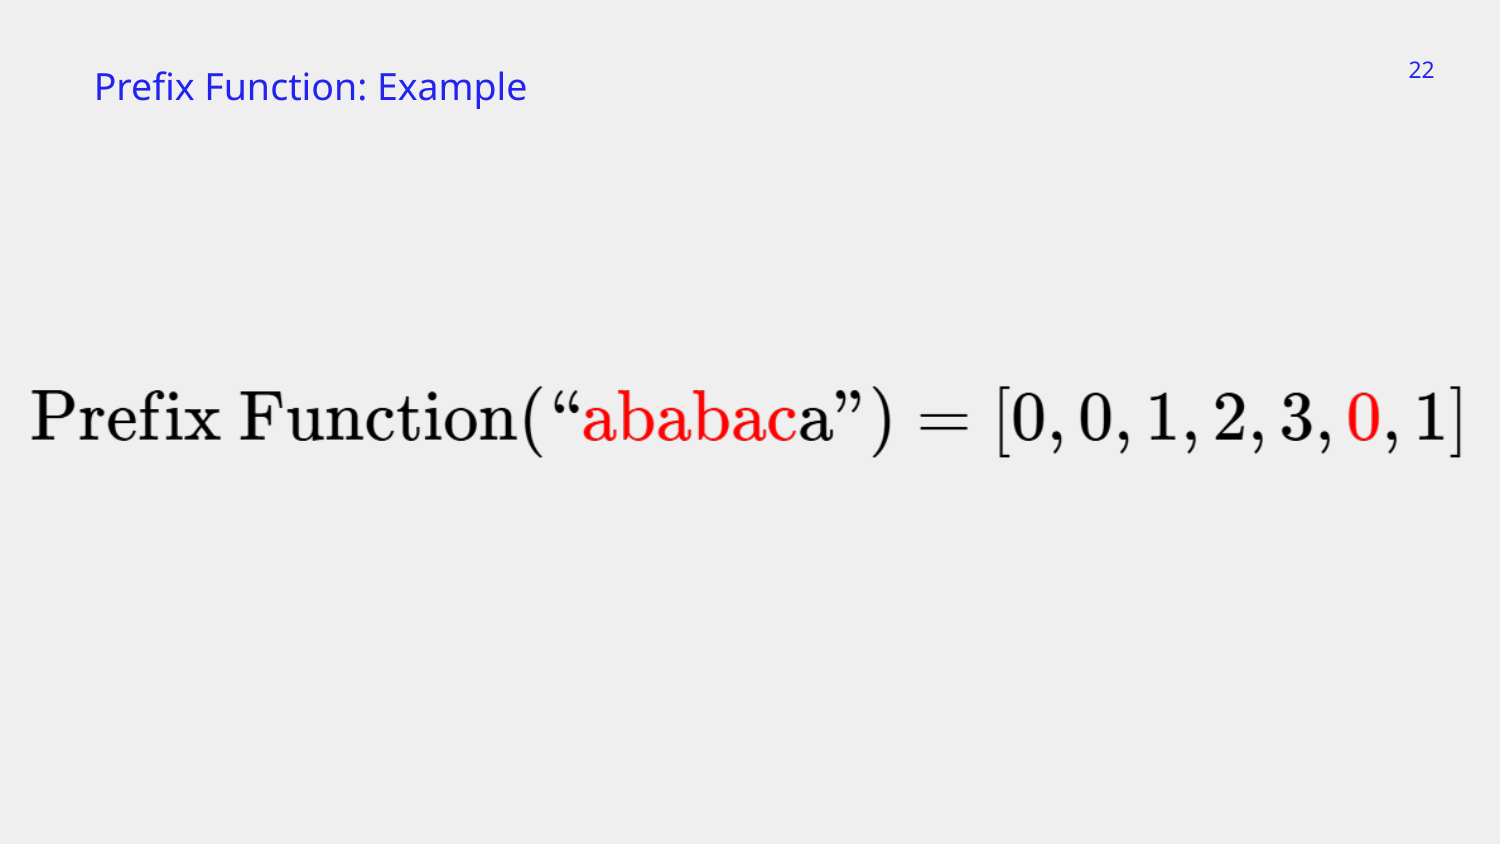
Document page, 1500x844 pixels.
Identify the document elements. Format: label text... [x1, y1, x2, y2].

slide_number ‹#› [1392, 41, 1450, 71]
subtitle Prefix Function: Example [78, 47, 1353, 183]
picture [24, 369, 1476, 474]
